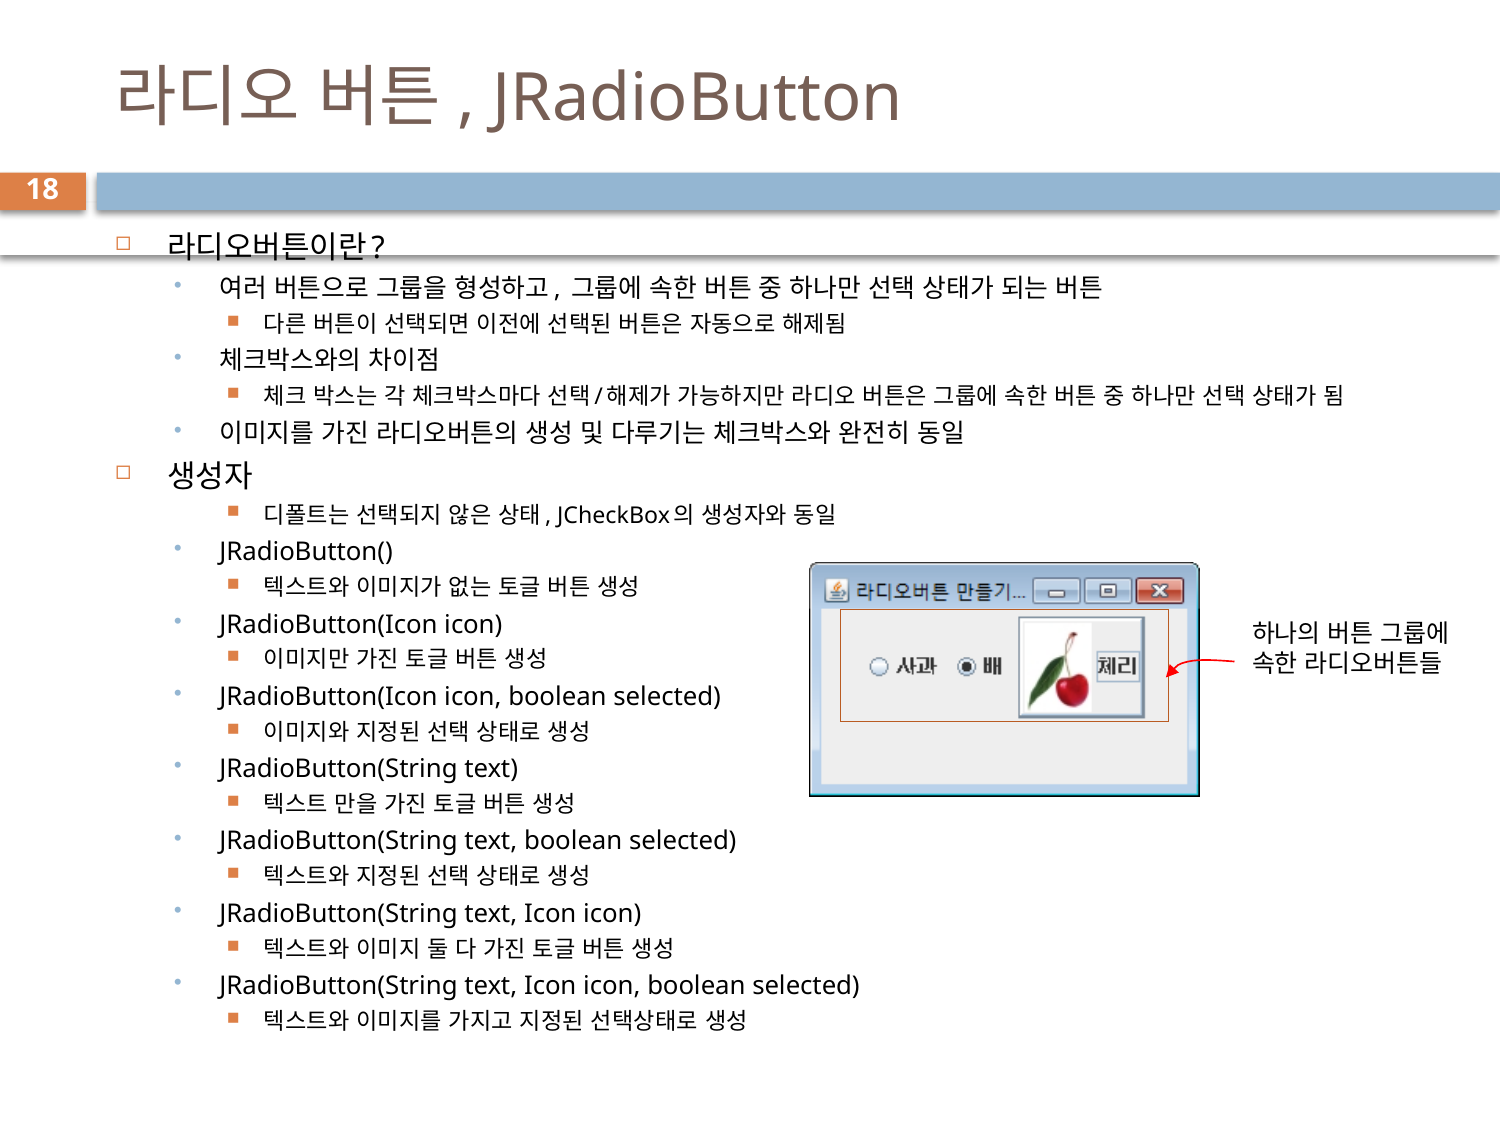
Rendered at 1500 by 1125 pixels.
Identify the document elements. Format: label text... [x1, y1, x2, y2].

list 라디오버튼이란? 여러 버튼으로 그룹을 형성하고, 그룹에 속한 버튼 중 하나만 선택 상태가 되는 버튼 다른 버튼이 선택되면 이전에 선택된 버튼은 자동으로 해제됨 체크박스와의 차이점 체크 박스는 각 체크박스마다 선택/해제가 가능하지만 라디오 버튼은 그룹에 속한 버튼 중 하나만 선택 상태가 됨 이미지를 가진 라디오버튼의 생성 및 다루기는 체크박스와 완전히 동일 생성자 디폴트는 선택되지 않은 상태, JCheckBox의 생성자와 동일 JRadioButton() 텍스트와 이미지가 없는 토글 버튼 생성 JRadioButton(Icon icon) 이미지만 가진 토글 버튼 생성 JRadioButton(Icon icon, boolean selected) 이미지와 지정된 선택 상태로 생성 JRadioButton(String text) 텍스트 만을 가진 토글 버튼 생성 JRadioButton(String text, boolean selected) 텍스트와 지정된 선택 상태로 생성 JRadioButton(String text, Icon icon) 텍스트와 이미지 둘 다 가진 토글 버튼 생성 JRadioButton(String text, Icon icon, boolean selected) 텍스트와 이미지를 가지고 지정된 선택상태로 생성 [100, 219, 1438, 1047]
title 라디오 버튼, JRadioButton [100, 37, 1438, 149]
slide_number 18 [0, 170, 87, 211]
picture [808, 562, 1200, 798]
text_box 하나의 버튼 그룹에 속한 라디오버튼들 [1237, 609, 1466, 685]
text_box [1205, 659, 1235, 669]
